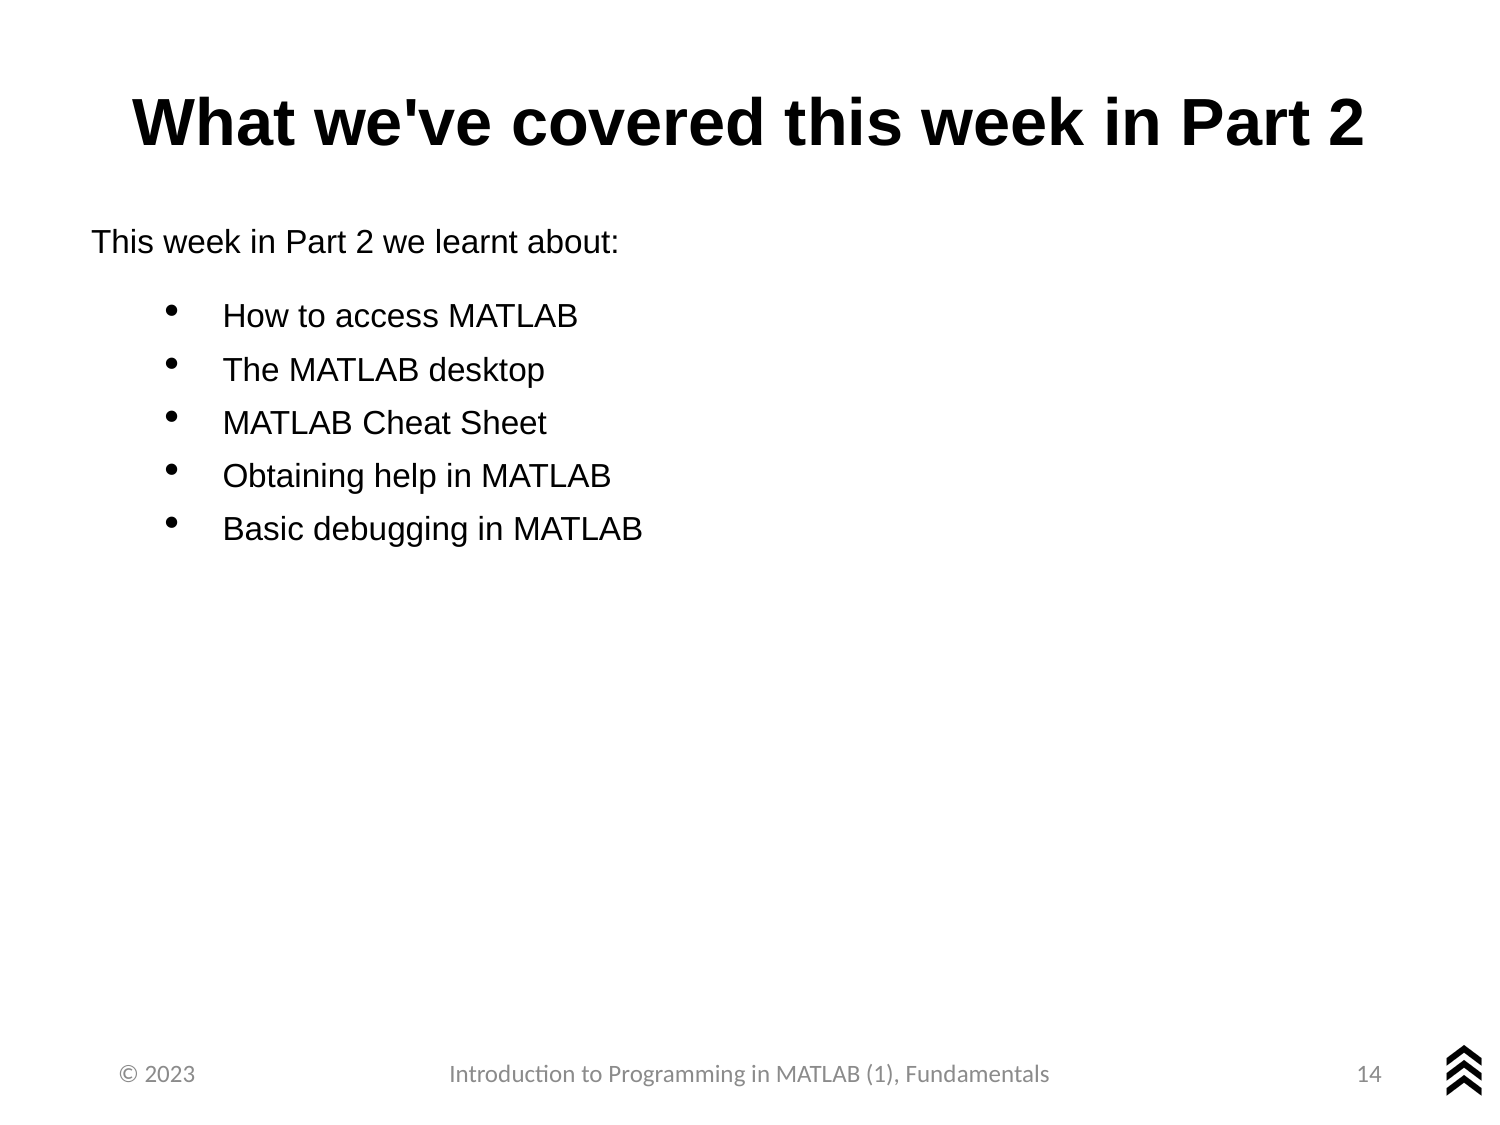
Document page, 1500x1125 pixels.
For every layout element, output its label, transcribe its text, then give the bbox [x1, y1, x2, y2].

list This week in Part 2 we learnt about: How to access MATLAB The MATLAB desktop MATLAB Cheat Sheet Obtaining help in MATLAB Basic debugging in MATLAB [76, 209, 1427, 1048]
slide_number © 2023 [103, 1042, 279, 1103]
title What we've covered this week in Part 2 [103, 59, 1397, 188]
picture [1434, 1040, 1494, 1100]
slide_number 14 [1059, 1042, 1397, 1103]
footer Introduction to Programming in MATLAB (1), Fundamentals [279, 1042, 1059, 1103]
